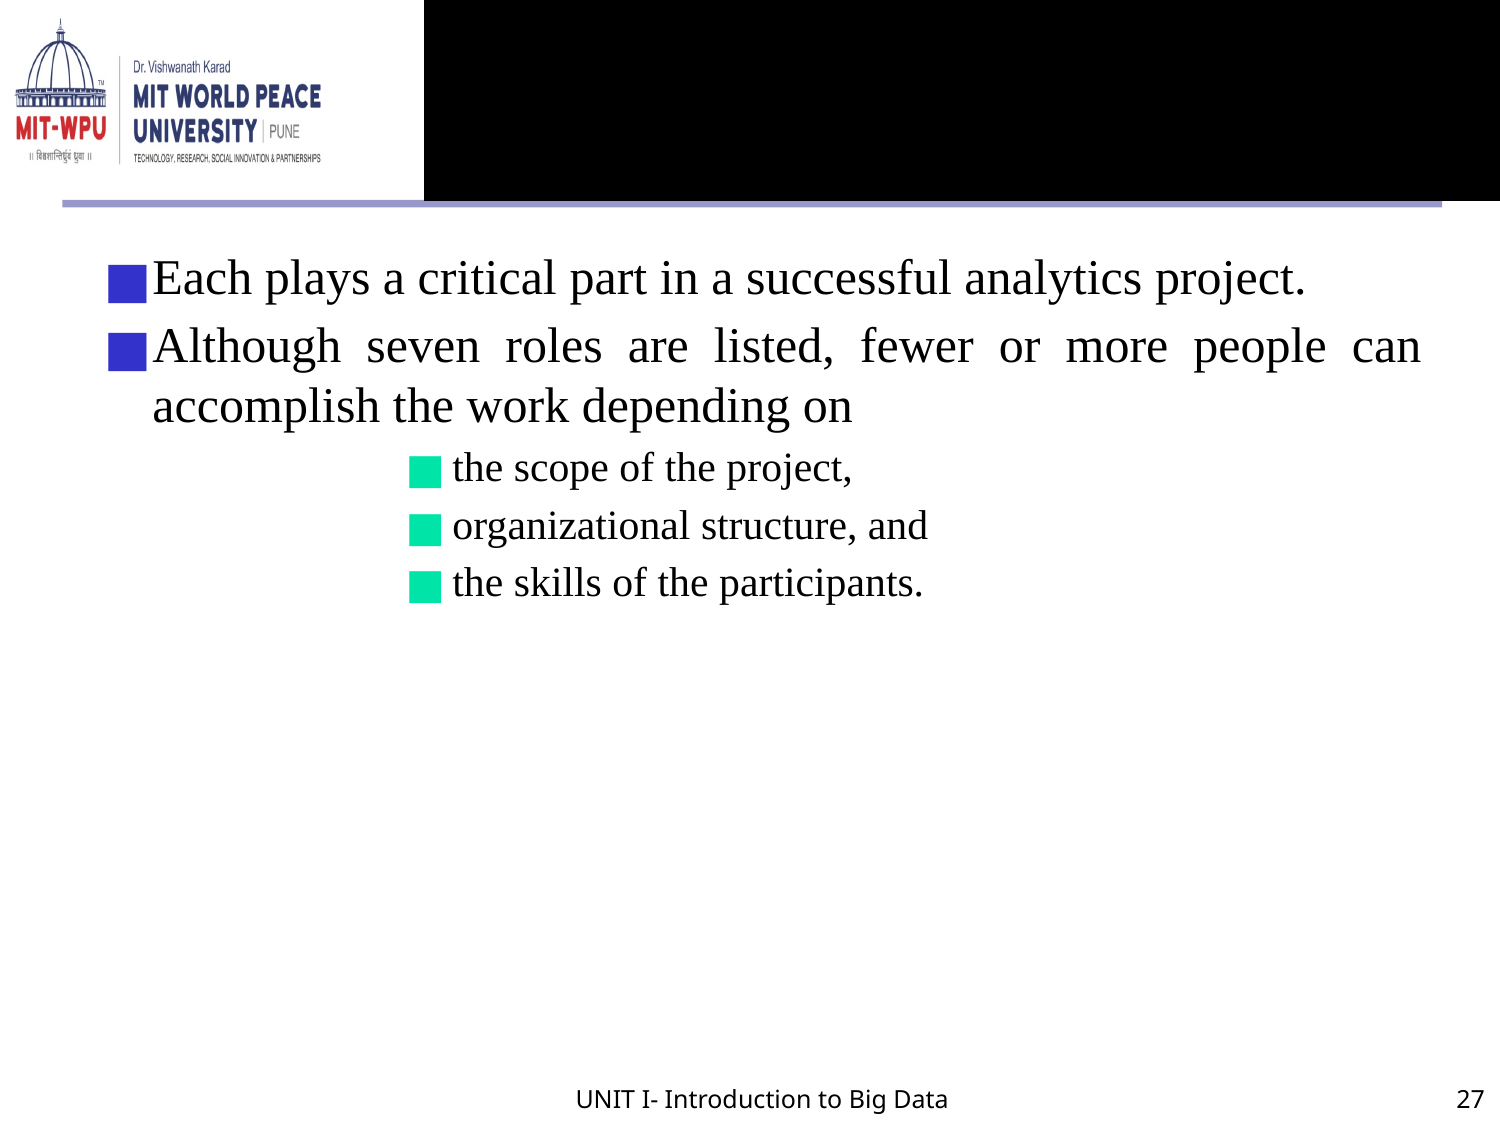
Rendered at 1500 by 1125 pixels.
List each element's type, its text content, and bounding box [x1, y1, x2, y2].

picture [0, 0, 338, 188]
list Each plays a critical part in a successful analytics project. Although seven roles are listed, fewer or more people can accomplish the work depending on the scope of the project, organizational structure, and the skills of the participants. [62, 237, 1438, 1063]
footer UNIT I- Introduction to Big Data [525, 1037, 1000, 1125]
slide_number 27 [1187, 1050, 1500, 1125]
